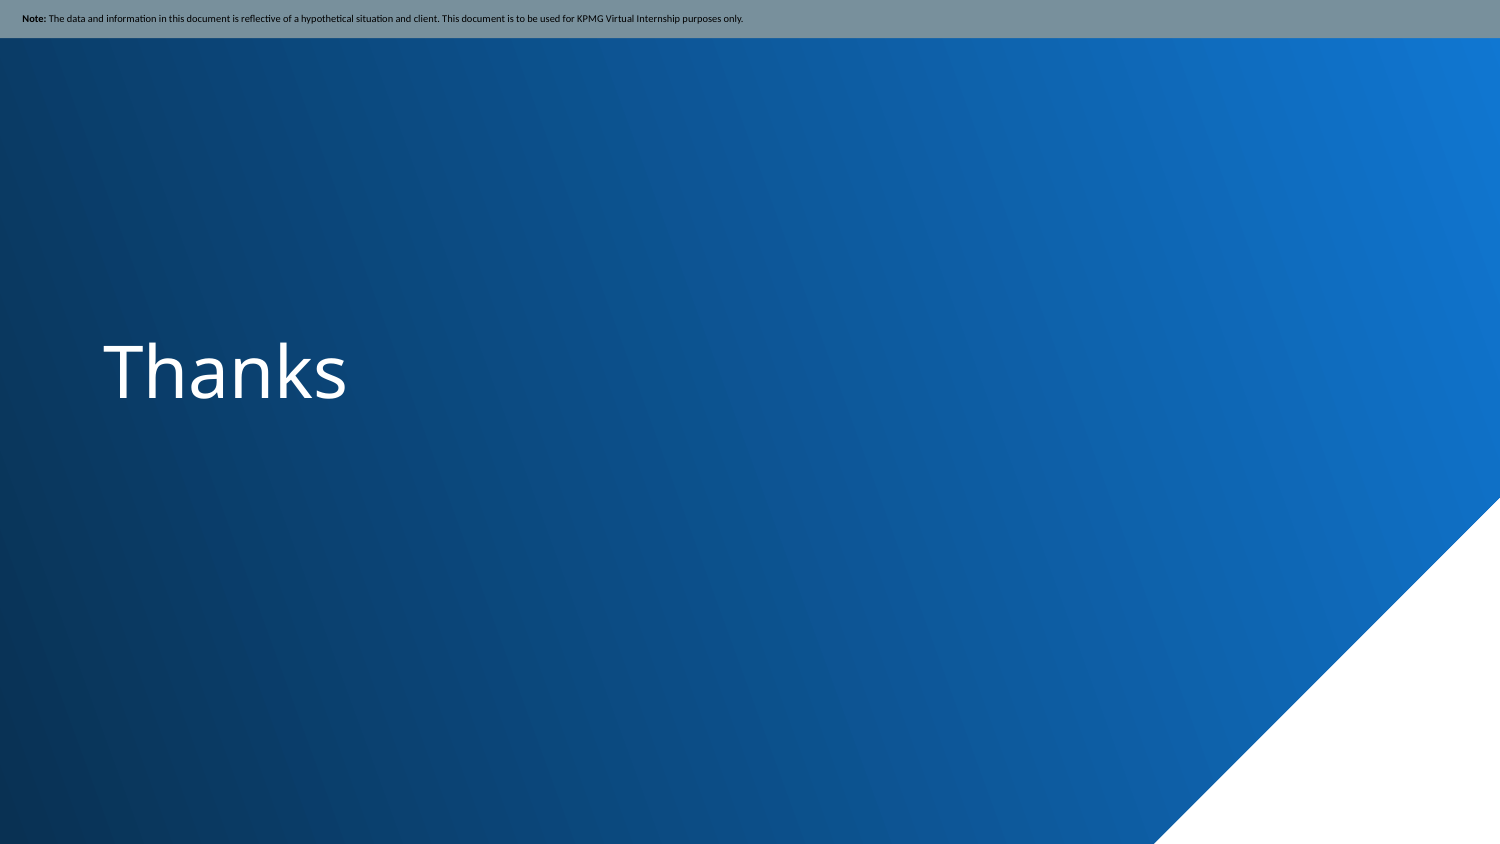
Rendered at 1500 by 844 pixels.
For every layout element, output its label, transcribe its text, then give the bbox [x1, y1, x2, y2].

text_box Note: The data and information in this document is reflective of a hypothetical situation and client. This document is to be used for KPMG Virtual Internship purposes only. [0, 0, 1500, 39]
text_box Thanks [88, 310, 737, 429]
text_box [0, 39, 1500, 844]
